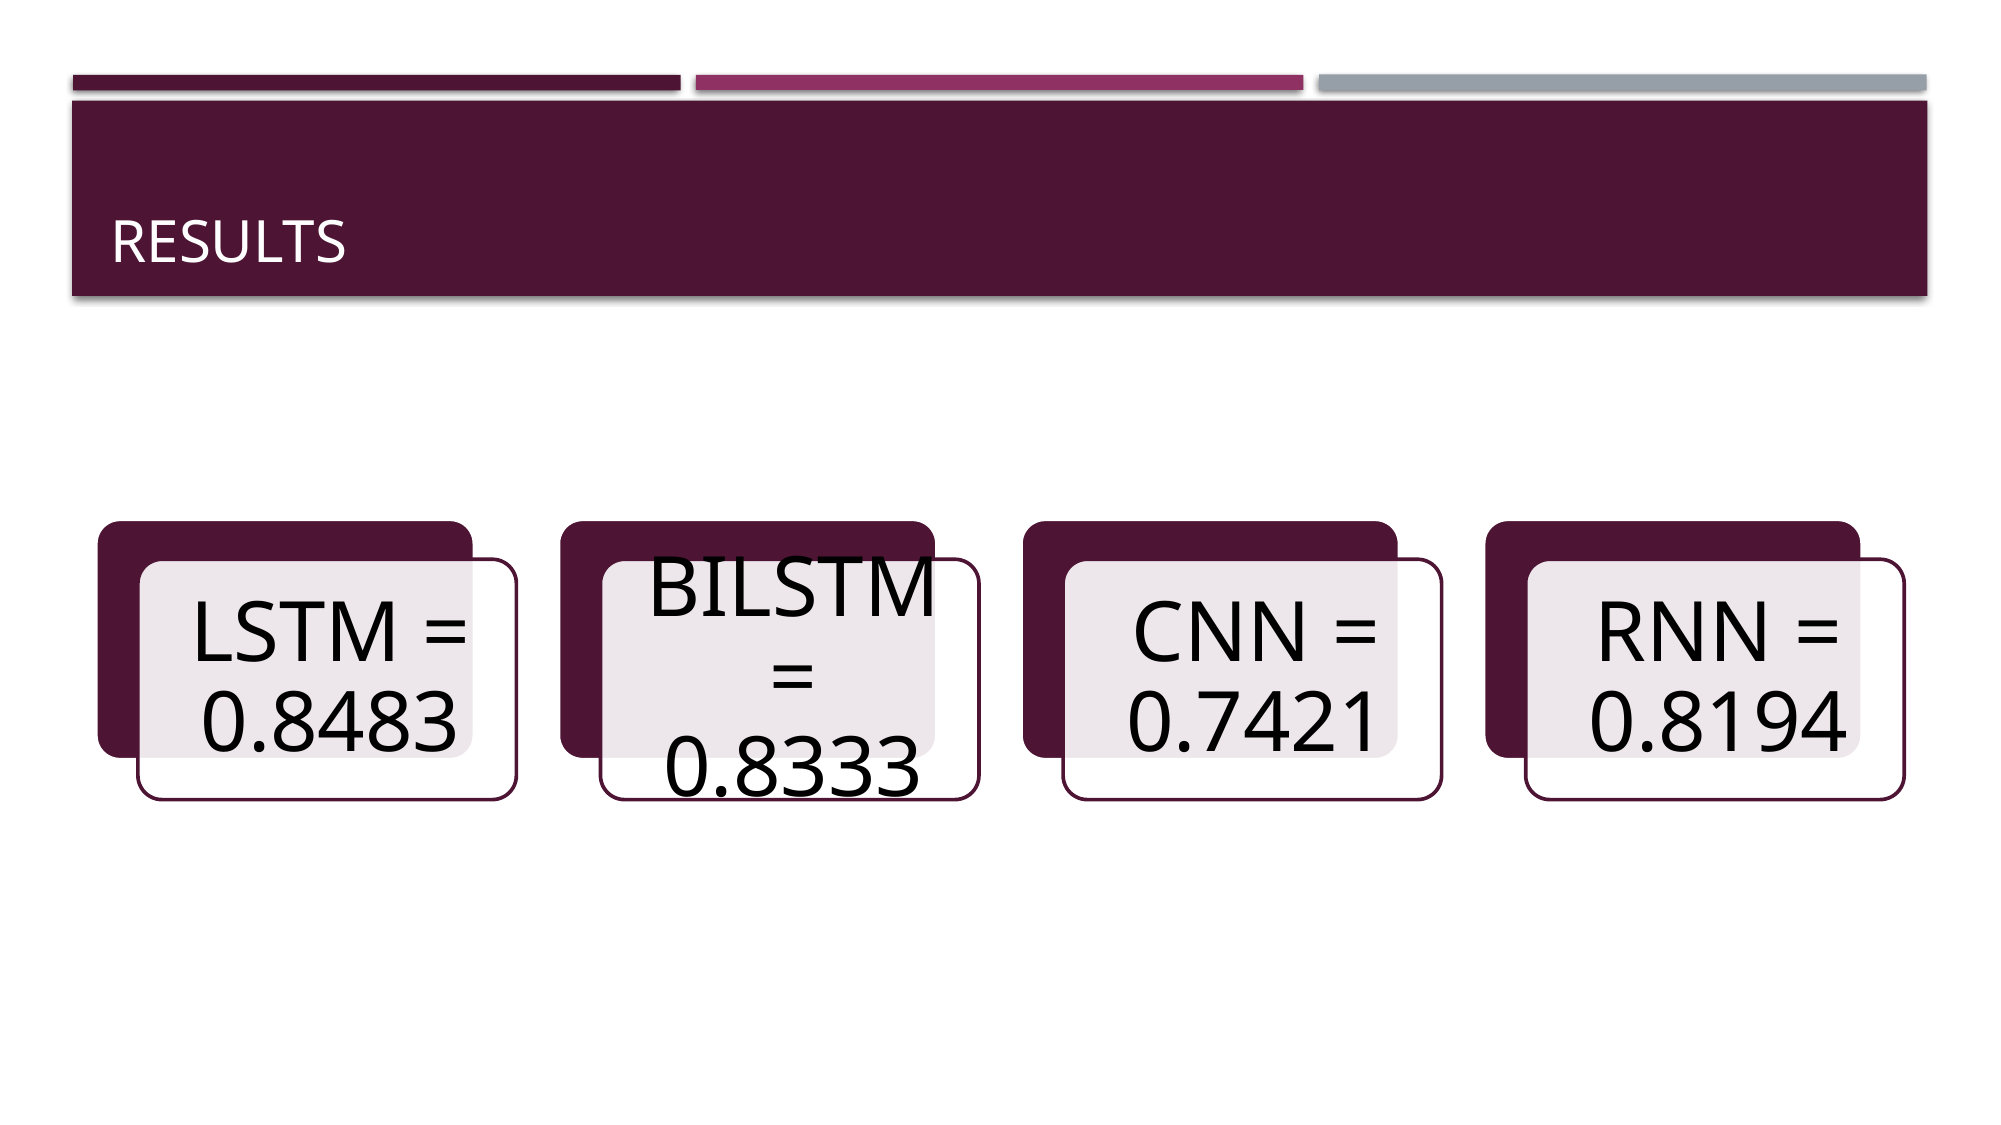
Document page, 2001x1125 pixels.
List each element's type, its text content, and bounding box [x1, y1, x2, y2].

title RESULTS [95, 115, 1905, 282]
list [94, 357, 1906, 962]
